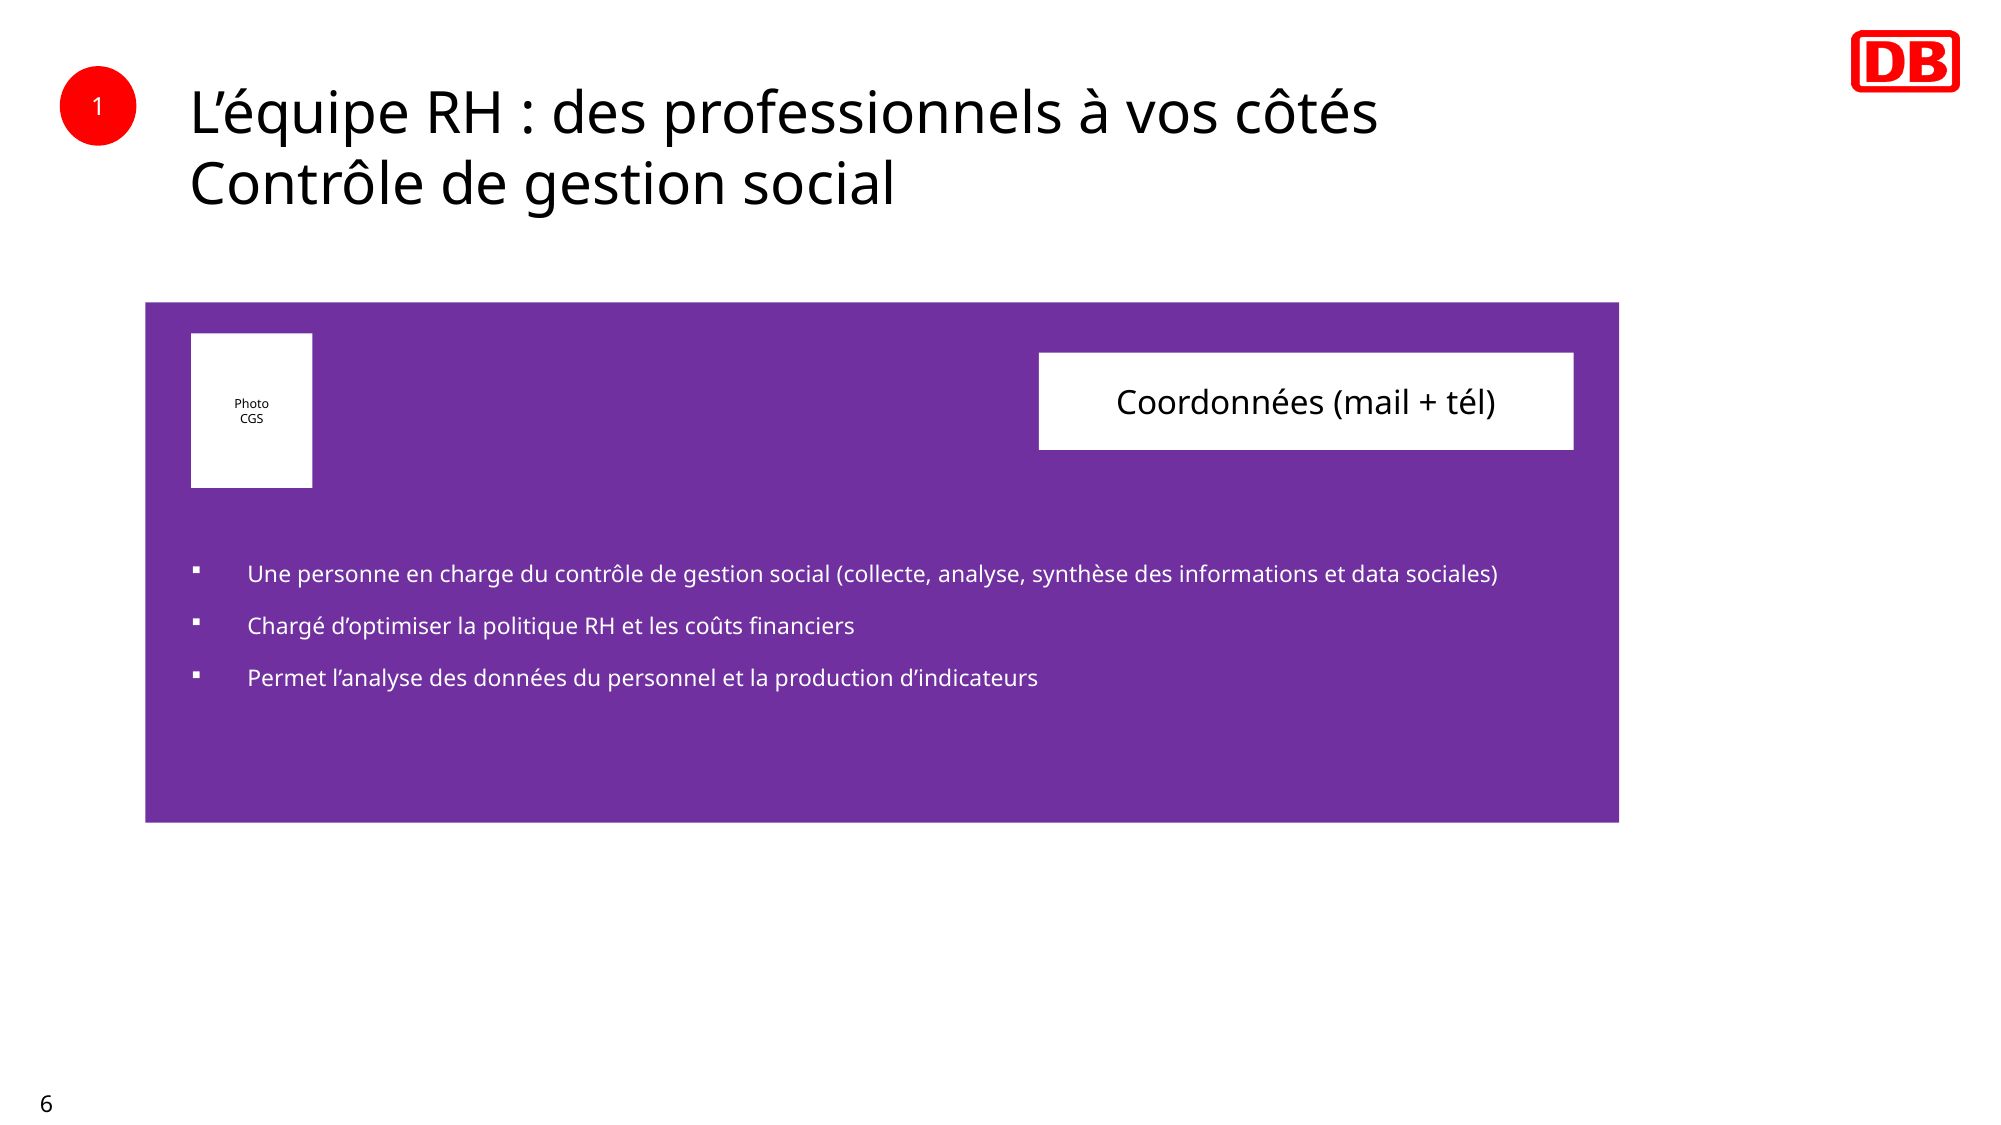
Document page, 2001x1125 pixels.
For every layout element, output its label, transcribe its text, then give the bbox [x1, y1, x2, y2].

slide_number 6 [39, 1097, 99, 1114]
text_box [145, 302, 1620, 823]
text_box Une personne en charge du contrôle de gestion social (collecte, analyse, synthèse des informations et data sociales) Chargé d’optimiser la politique RH et les coûts financiers Permet l’analyse des données du personnel et la production d’indicateurs [191, 505, 1574, 740]
picture [1851, 30, 1960, 66]
text_box Photo CGS [191, 333, 313, 488]
title L’équipe RH : des professionnels à vos côtés Contrôle de gestion social [39, 66, 1960, 197]
text_box Coordonnées (mail + tél) [1038, 352, 1574, 450]
text_box 1 [59, 66, 137, 146]
